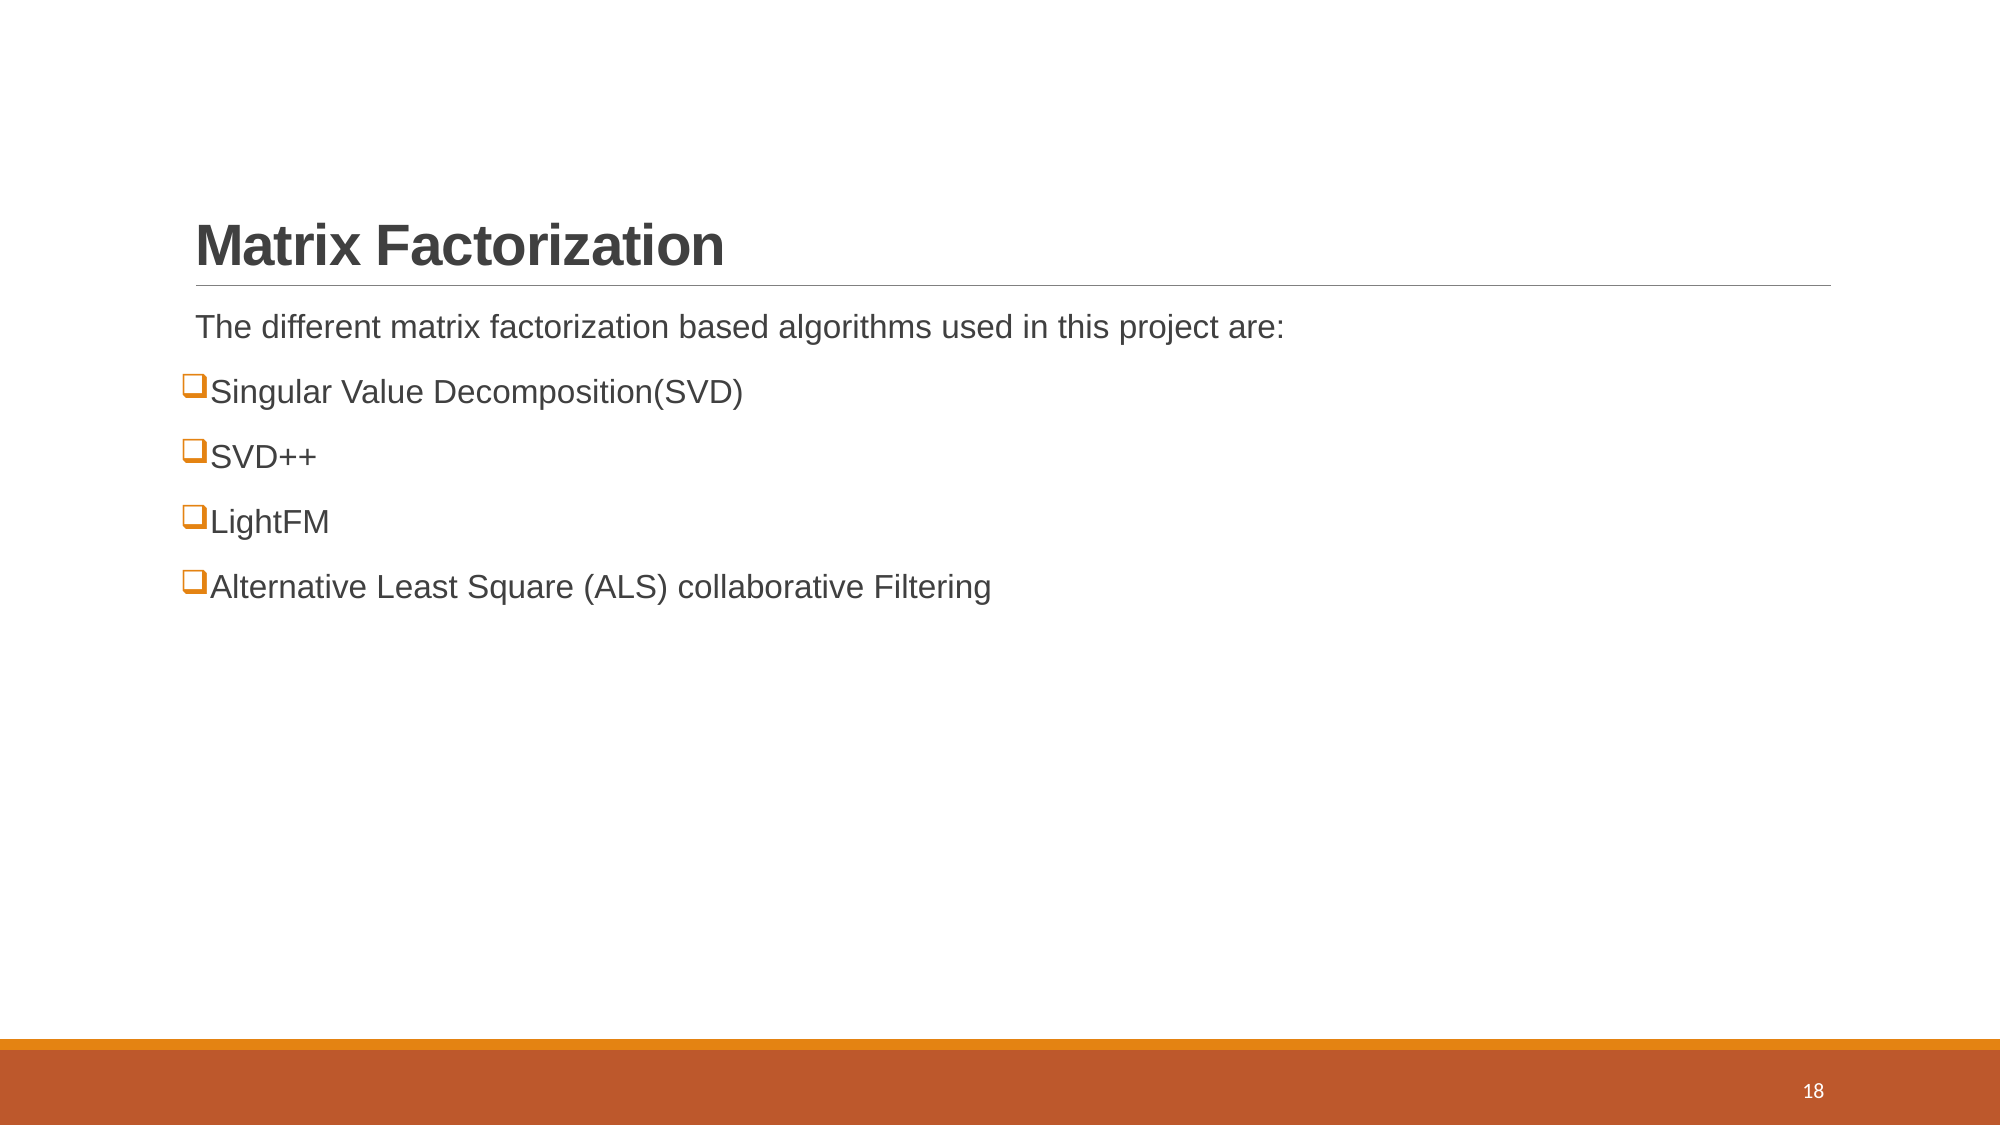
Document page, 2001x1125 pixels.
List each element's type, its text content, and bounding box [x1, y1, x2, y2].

slide_number 18 [1624, 1059, 1840, 1120]
title Matrix Factorization [180, 47, 1830, 285]
list The different matrix factorization based algorithms used in this project are: Singular Value Decomposition(SVD) SVD++ LightFM Alternative Least Square (ALS) collaborative Filtering [180, 302, 1830, 746]
